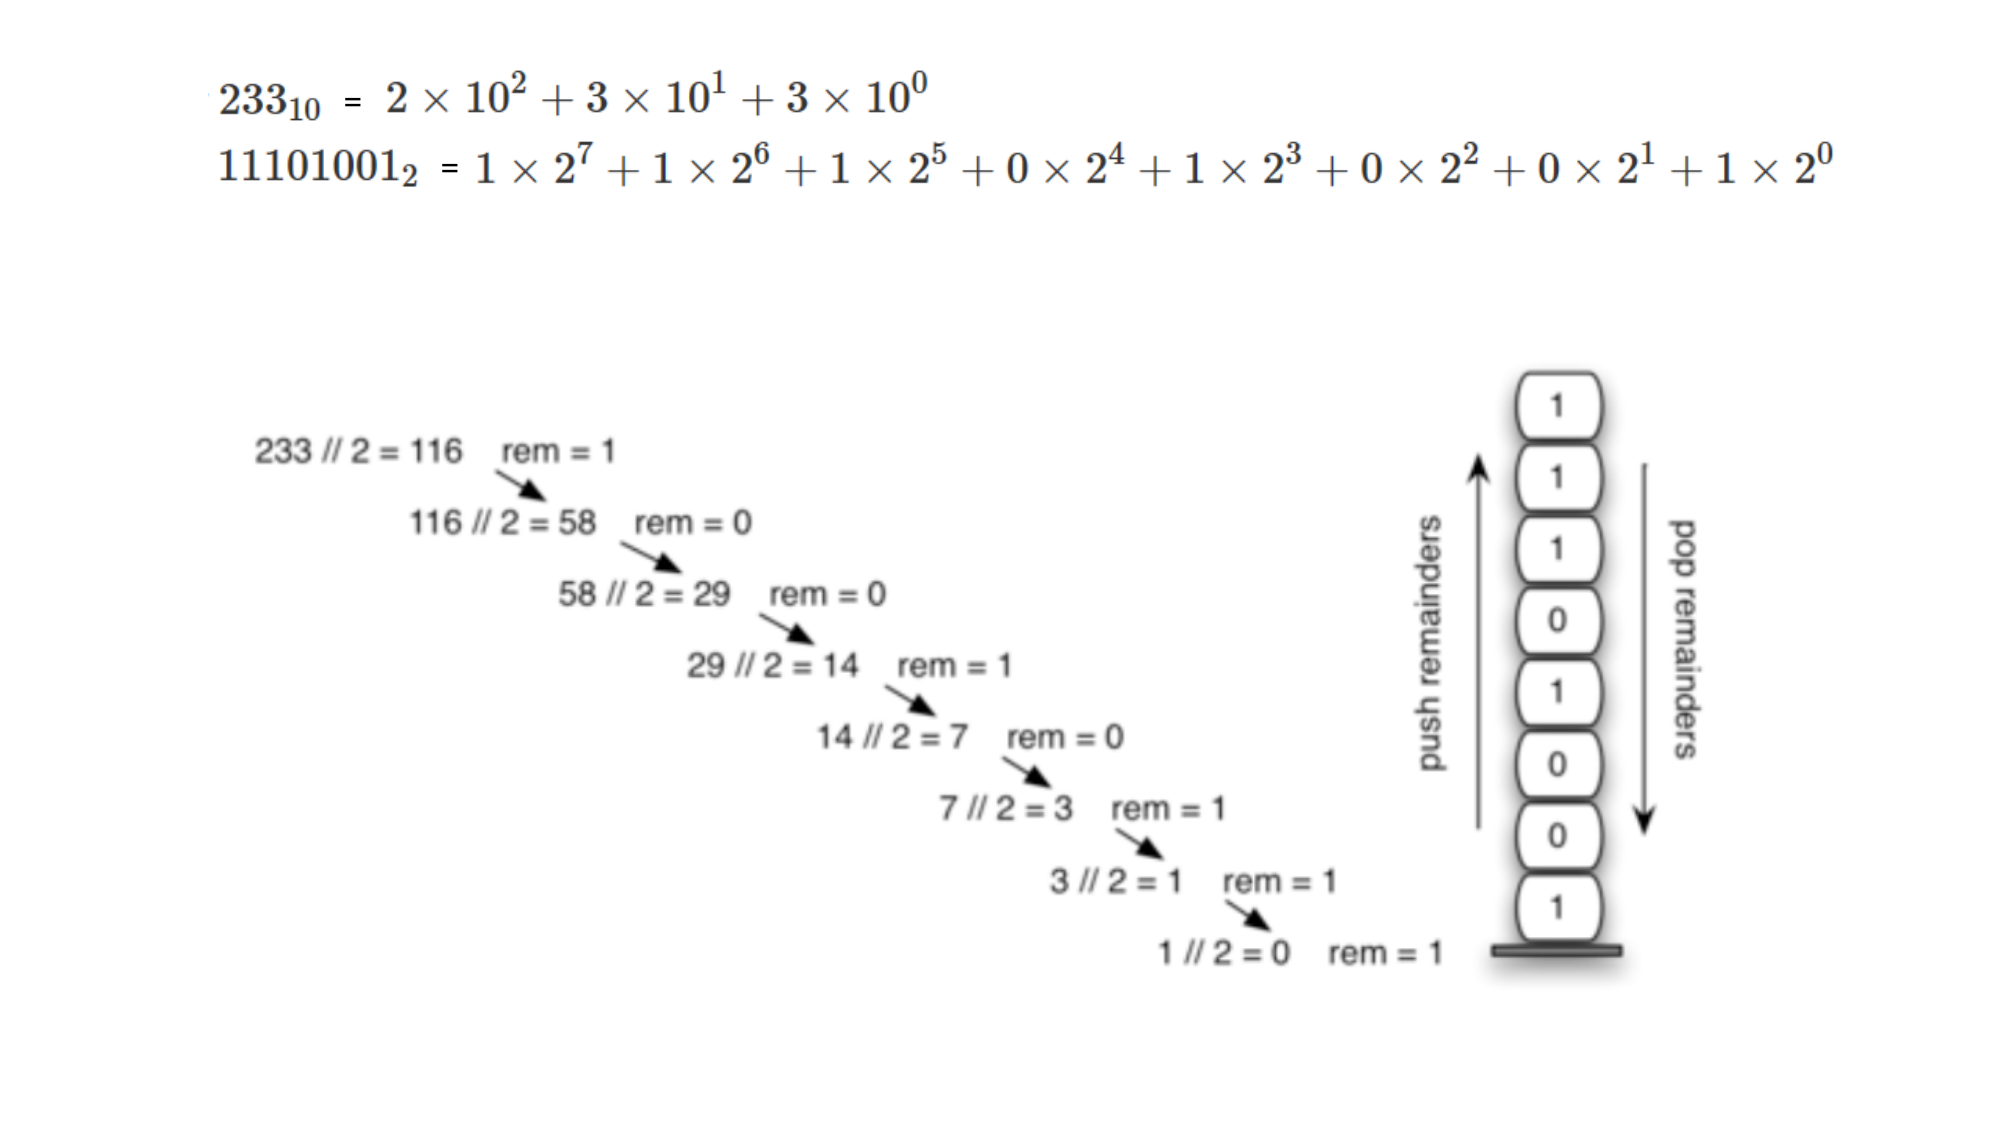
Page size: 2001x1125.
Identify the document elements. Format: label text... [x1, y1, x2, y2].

text_box = [429, 138, 472, 196]
text_box = [329, 70, 372, 130]
picture [179, 322, 1722, 994]
picture [208, 63, 1870, 206]
